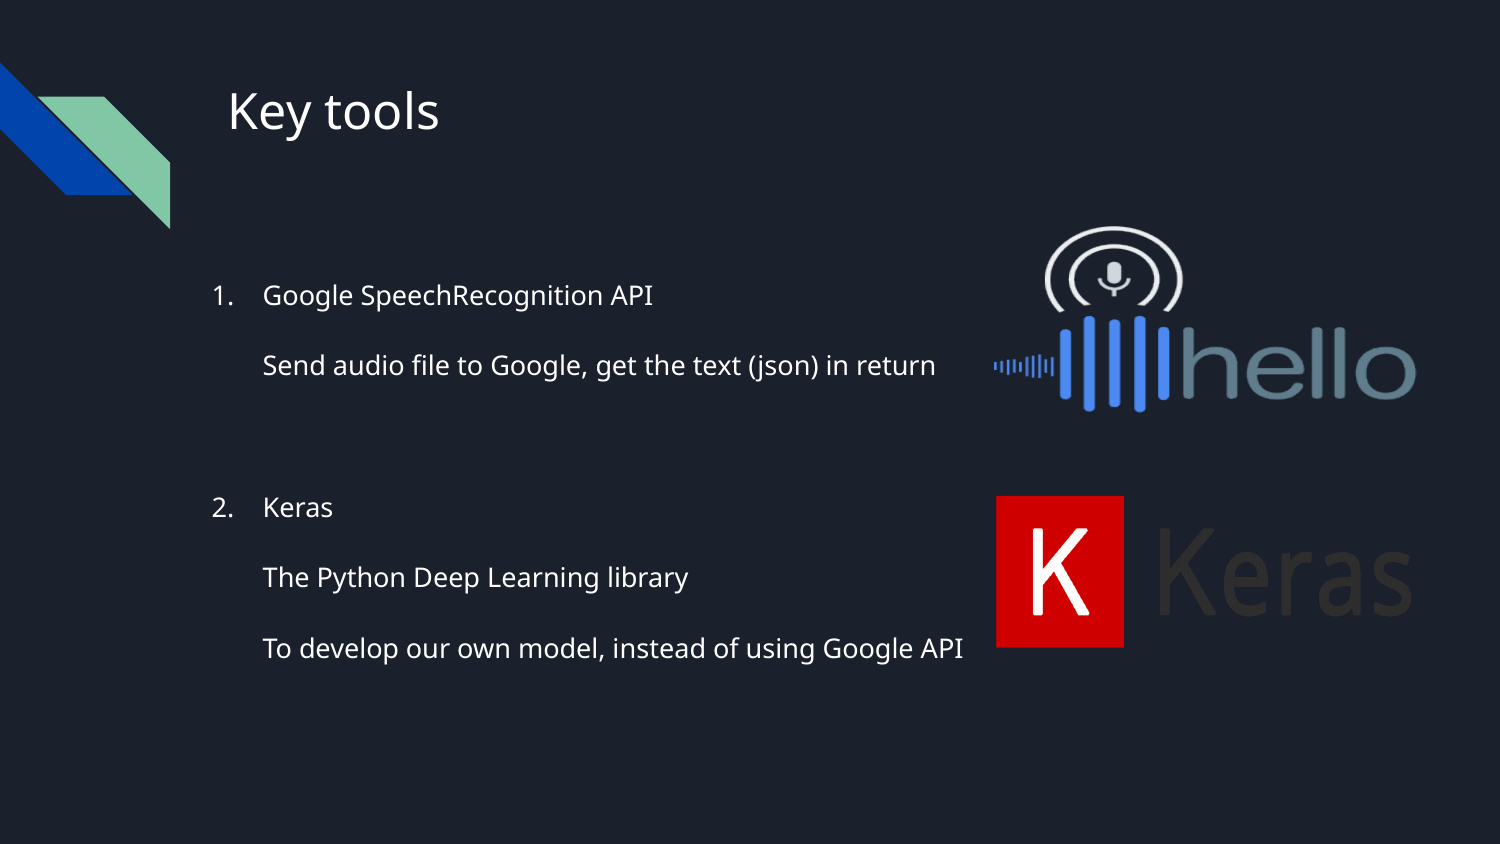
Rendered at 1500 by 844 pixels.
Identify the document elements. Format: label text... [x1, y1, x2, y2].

list Google SpeechRecognition API Send audio file to Google, get the text (json) in return Keras The Python Deep Learning library To develop our own model, instead of using Google API [172, 258, 1328, 736]
title Key tools [212, 64, 1368, 215]
picture [994, 492, 1442, 650]
picture [994, 226, 1417, 413]
